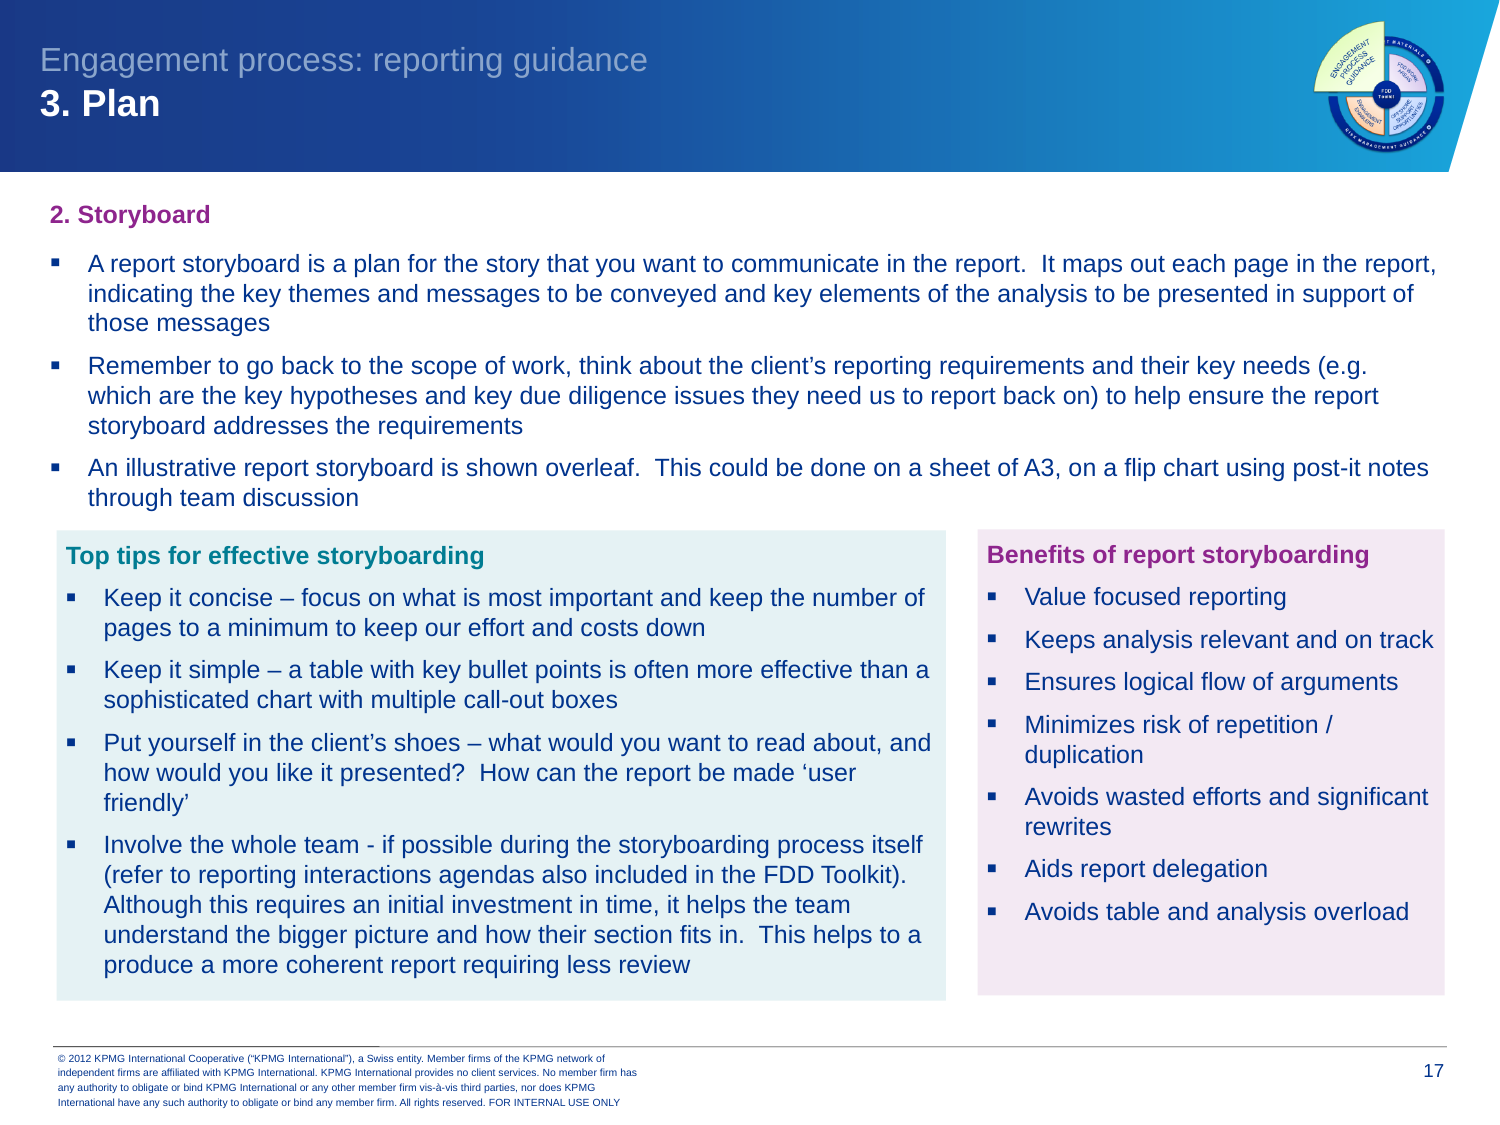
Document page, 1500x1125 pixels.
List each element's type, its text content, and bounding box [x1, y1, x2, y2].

text_box Top tips for effective storyboarding Keep it concise – focus on what is most important and keep the number of pages to a minimum to keep our effort and costs down Keep it simple – a table with key bullet points is often more effective than a sophisticated chart with multiple call-out boxes Put yourself in the client’s shoes – what would you want to read about, and how would you like it presented? How can the report be made ‘user friendly’ Involve the whole team - if possible during the storyboarding process itself (refer to reporting interactions agendas also included in the FDD Toolkit). Although this requires an initial investment in time, it helps the team understand the bigger picture and how their section fits in. This helps to a produce a more coherent report requiring less review [56, 530, 946, 1001]
text_box Benefits of report storyboarding Value focused reporting Keeps analysis relevant and on track Ensures logical flow of arguments Minimizes risk of repetition / duplication Avoids wasted efforts and significant rewrites Aids report delegation Avoids table and analysis overload [977, 529, 1445, 996]
text_box 2. Storyboard A report storyboard is a plan for the story that you want to communicate in the report. It maps out each page in the report, indicating the key themes and messages to be conveyed and key elements of the analysis to be presented in support of those messages Remember to go back to the scope of work, think about the client’s reporting requirements and their key needs (e.g. which are the key hypotheses and key due diligence issues they need us to report back on) to help ensure the report storyboard addresses the requirements An illustrative report storyboard is shown overleaf. This could be done on a sheet of A3, on a flip chart using post-it notes through team discussion [49, 198, 1441, 346]
text_box Engagement process: reporting guidance 3. Plan [24, 0, 1500, 162]
picture [0, 0, 1500, 174]
